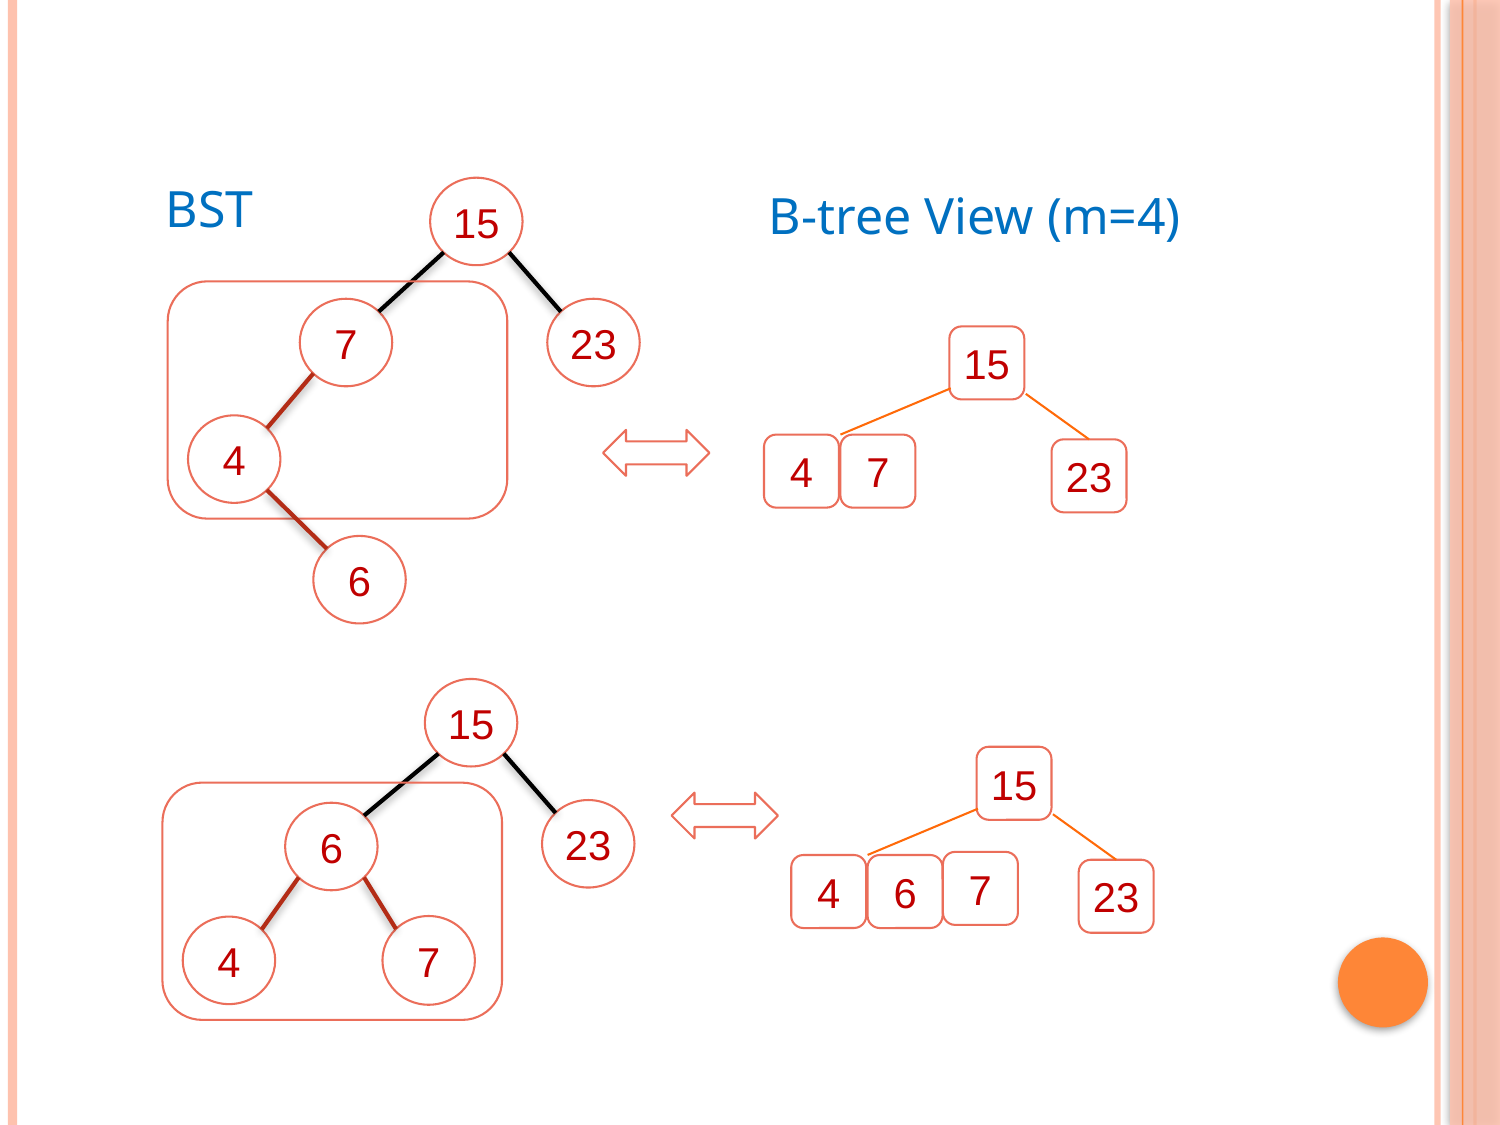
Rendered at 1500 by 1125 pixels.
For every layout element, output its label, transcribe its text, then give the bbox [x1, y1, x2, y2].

text_box 15 [974, 744, 1054, 822]
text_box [1025, 393, 1090, 440]
text_box [669, 790, 781, 841]
text_box 6 [311, 533, 408, 626]
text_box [1052, 813, 1117, 861]
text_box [867, 808, 979, 856]
text_box 7 [940, 849, 1021, 928]
text_box 23 [1049, 437, 1129, 515]
text_box [600, 427, 712, 478]
text_box 23 [545, 296, 642, 389]
text_box 15 [428, 175, 525, 268]
text_box 6 [867, 865, 944, 931]
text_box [261, 876, 300, 930]
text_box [503, 753, 557, 814]
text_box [363, 876, 397, 930]
text_box [160, 780, 505, 1022]
text_box B-tree View (m=4) [695, 177, 1255, 253]
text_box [385, 251, 445, 313]
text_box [266, 489, 328, 550]
text_box 7 [840, 445, 918, 510]
text_box [165, 279, 510, 521]
text_box 4 [761, 432, 842, 510]
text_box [363, 753, 439, 817]
text_box 4 [789, 852, 869, 931]
text_box BST [136, 170, 282, 246]
text_box 15 [947, 324, 1027, 402]
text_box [266, 372, 314, 429]
text_box 23 [539, 797, 637, 890]
text_box 15 [422, 676, 520, 769]
text_box 23 [1076, 857, 1156, 935]
text_box 7 [380, 913, 478, 1007]
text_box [508, 251, 562, 313]
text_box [839, 387, 952, 436]
